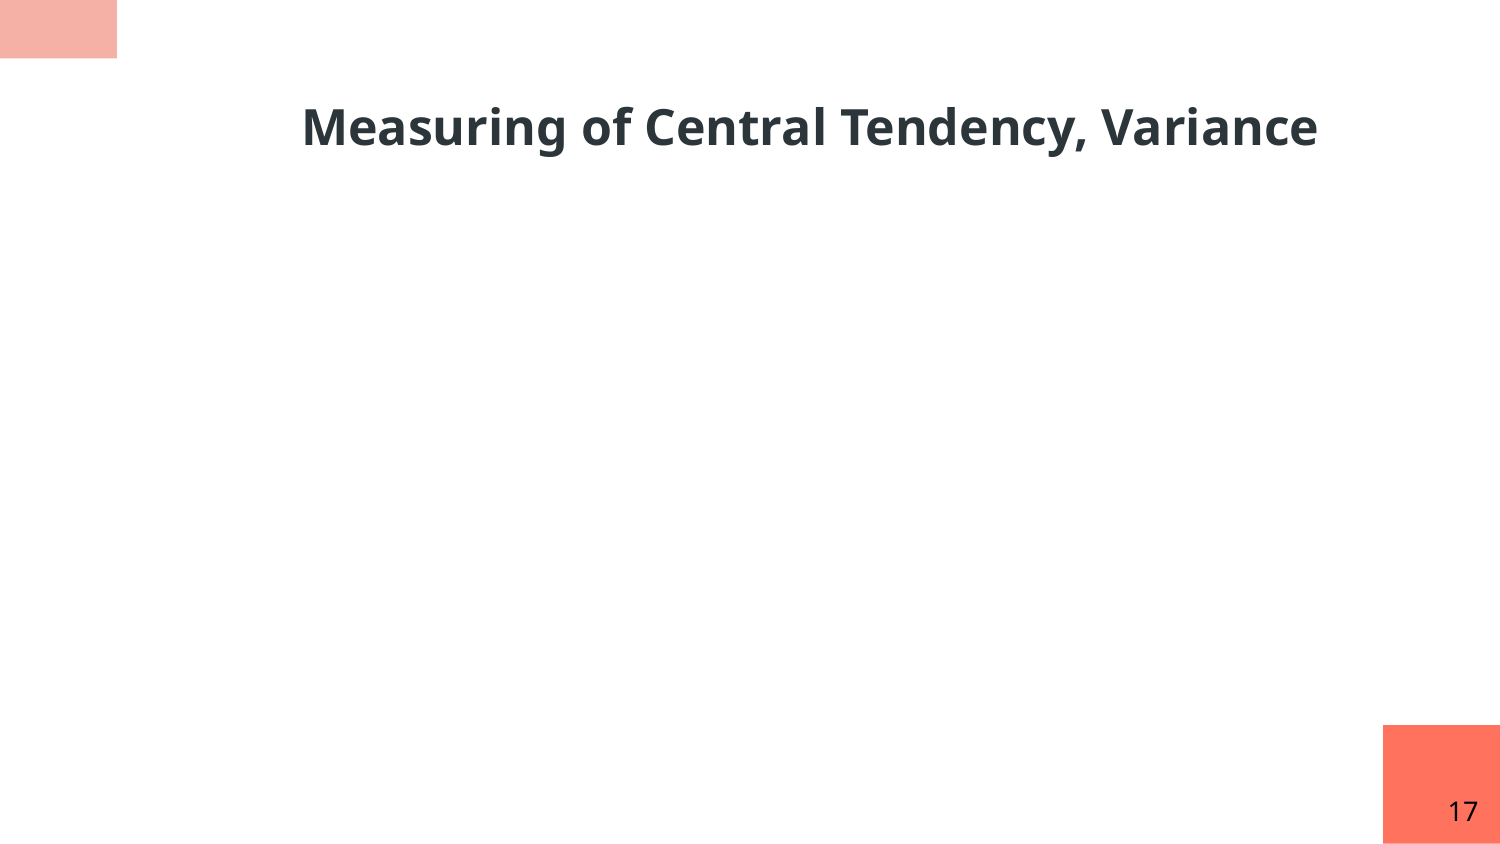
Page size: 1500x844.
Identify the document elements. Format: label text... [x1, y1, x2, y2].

slide_number 17 [1403, 779, 1494, 844]
title Measuring of Central Tendency, Variance [140, 60, 1494, 192]
